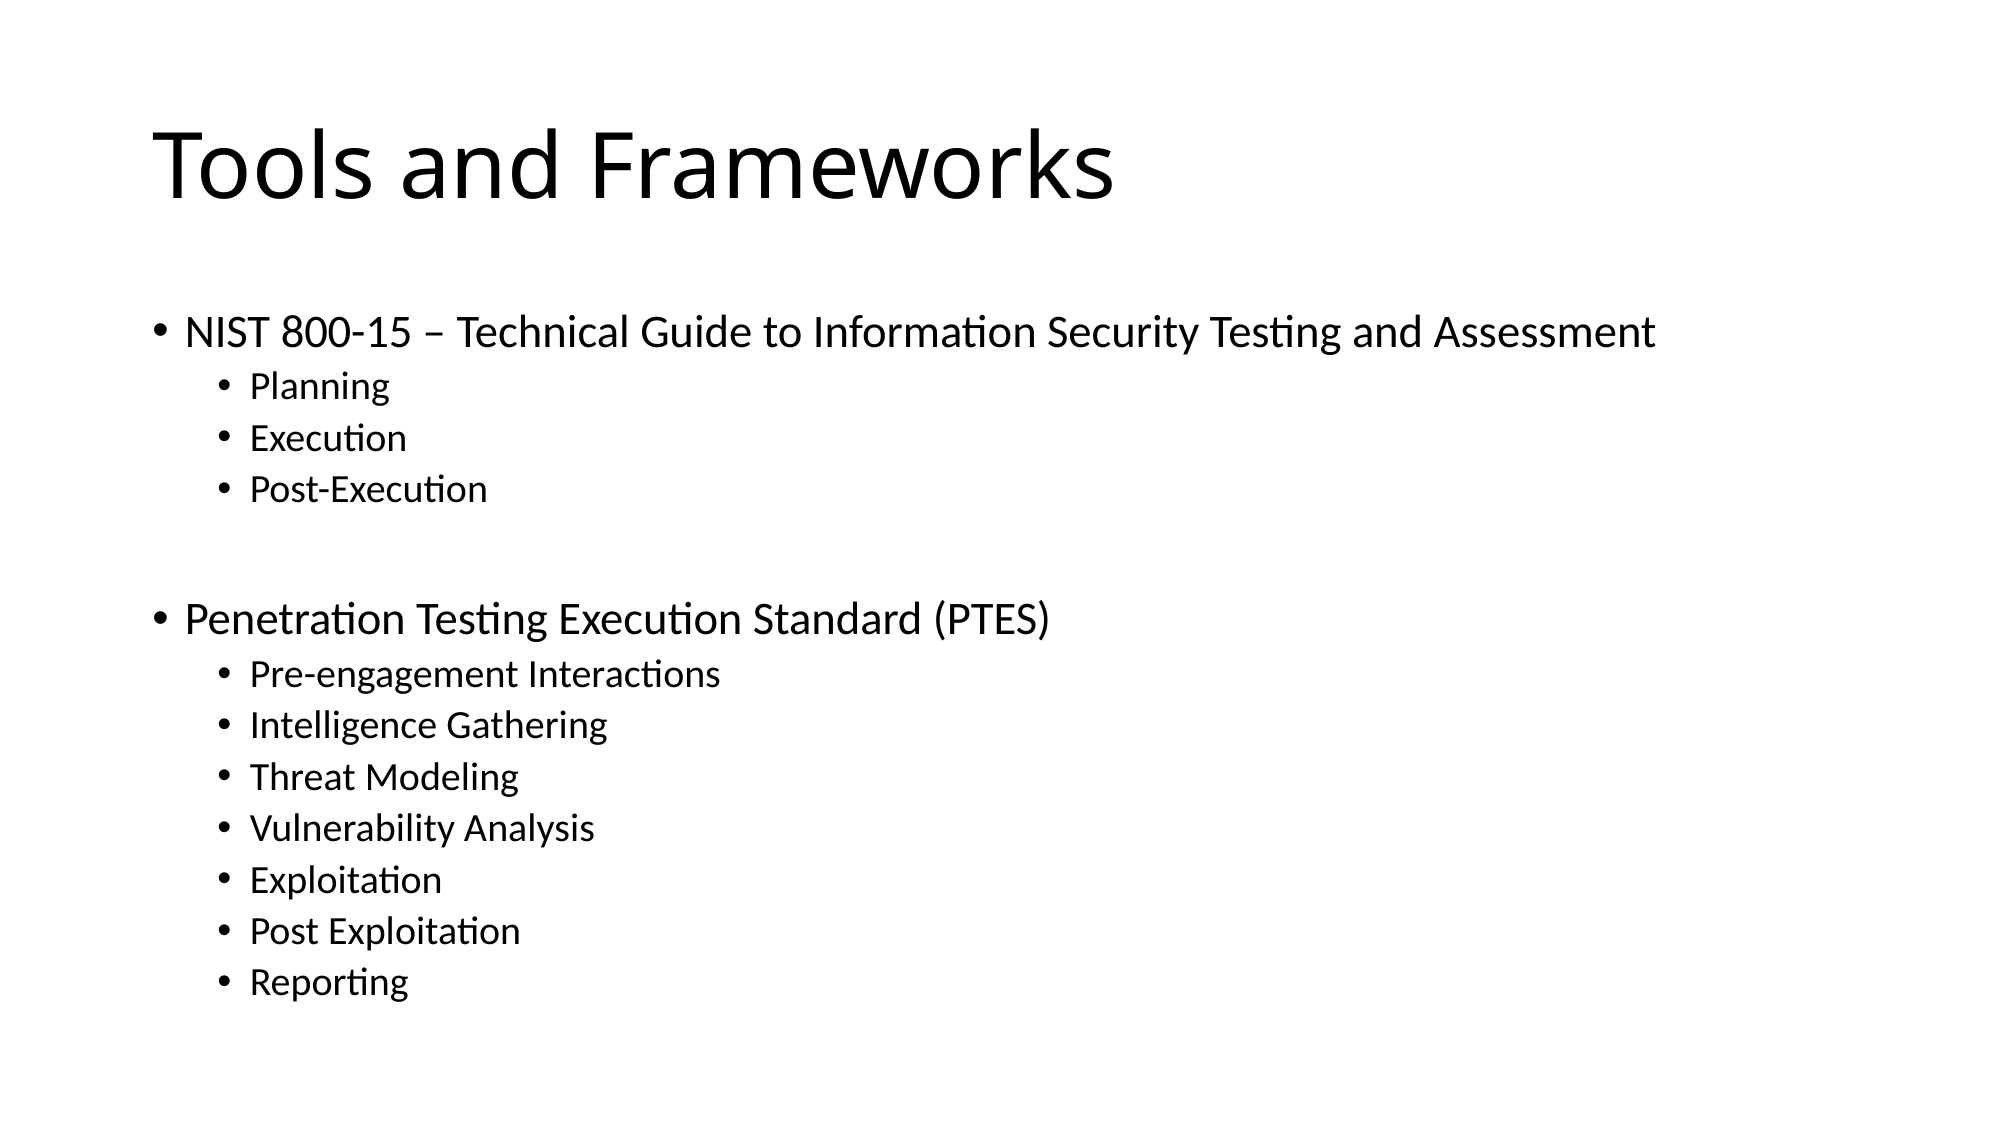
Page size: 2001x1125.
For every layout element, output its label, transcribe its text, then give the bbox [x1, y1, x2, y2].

title Tools and Frameworks [137, 59, 1863, 278]
list NIST 800-15 – Technical Guide to Information Security Testing and Assessment Planning Execution Post-Execution Penetration Testing Execution Standard (PTES) Pre-engagement Interactions Intelligence Gathering Threat Modeling Vulnerability Analysis Exploitation Post Exploitation Reporting [137, 299, 1863, 1014]
